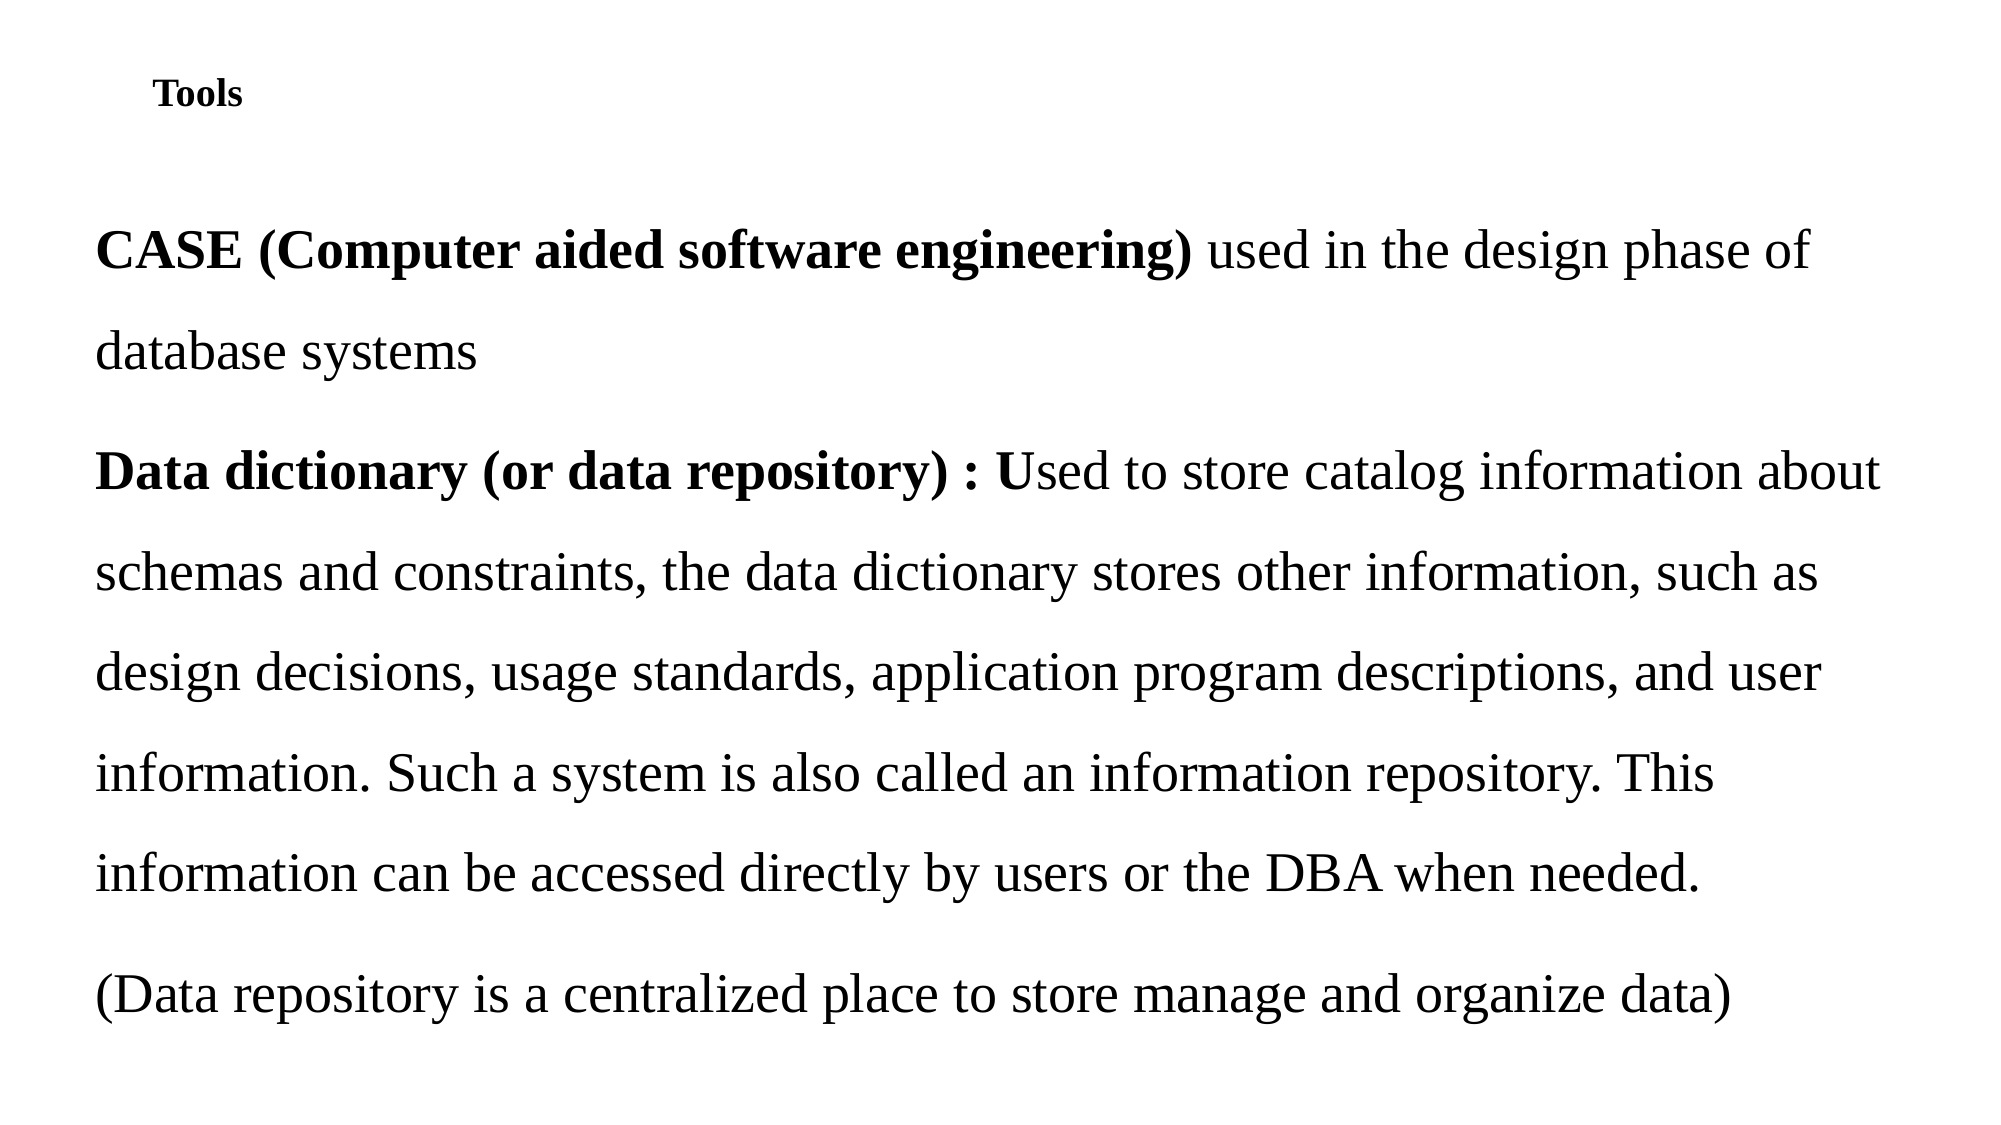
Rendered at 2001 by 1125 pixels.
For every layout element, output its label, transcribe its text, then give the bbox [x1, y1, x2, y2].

list CASE (Computer aided software engineering) used in the design phase of database systems Data dictionary (or data repository) : Used to store catalog information about schemas and constraints, the data dictionary stores other information, such as design decisions, usage standards, application program descriptions, and user information. Such a system is also called an information repository. This information can be accessed directly by users or the DBA when needed. (Data repository is a centralized place to store manage and organize data) [80, 171, 1905, 1106]
title Tools [137, 19, 1863, 171]
